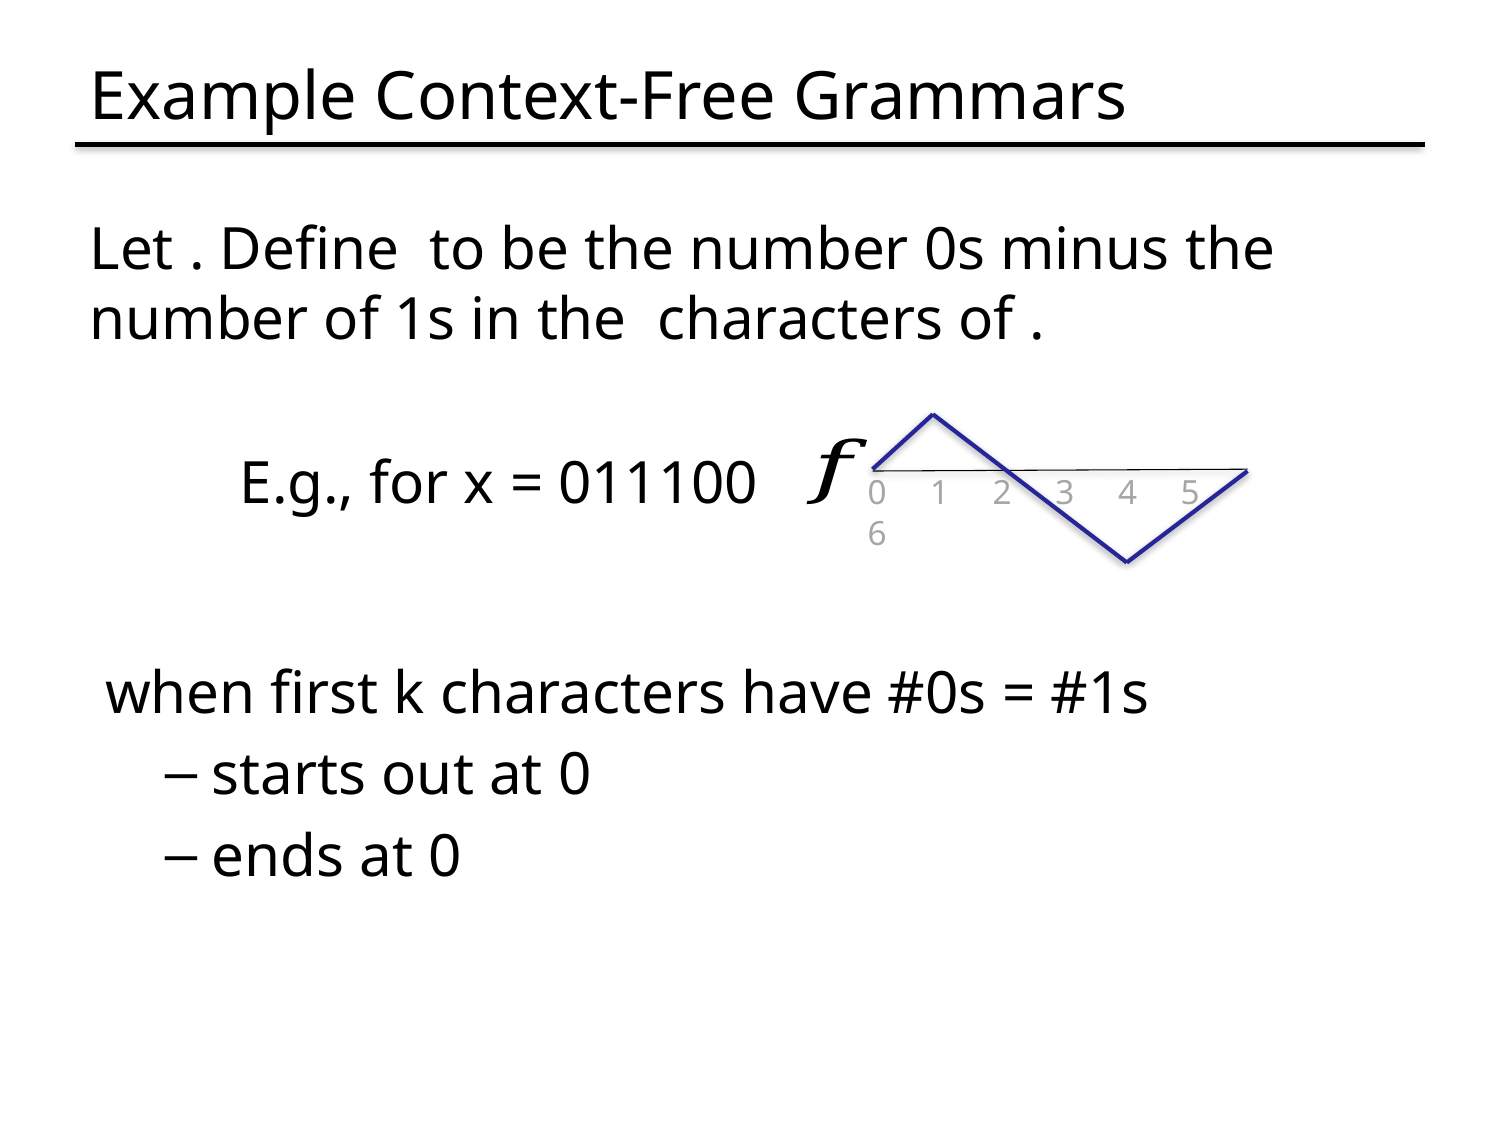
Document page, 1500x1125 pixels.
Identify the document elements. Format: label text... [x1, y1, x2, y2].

text_box 0 1 2 3 4 5 6 [852, 464, 927, 559]
title Example Context-Free Grammars [75, 45, 1425, 145]
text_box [932, 414, 1128, 563]
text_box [1126, 470, 1248, 563]
text_box 0 1 2 3 4 5 6 [1131, 464, 1277, 559]
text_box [872, 414, 930, 470]
